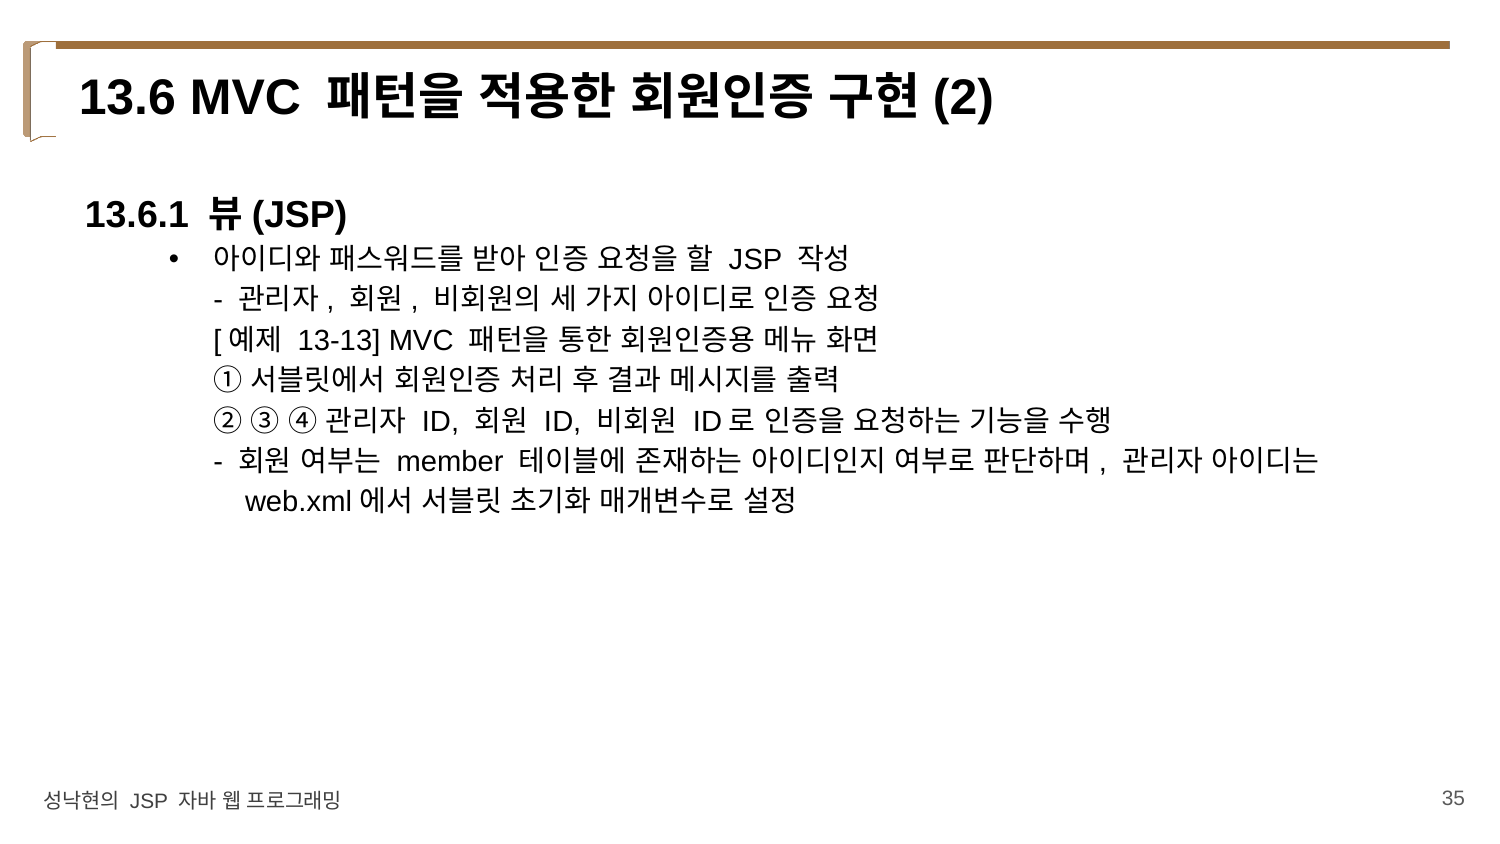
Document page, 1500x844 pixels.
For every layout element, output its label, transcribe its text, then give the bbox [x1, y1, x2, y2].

slide_number 35 [1389, 764, 1480, 830]
picture [8, 24, 1462, 155]
list 13.6.1 뷰(JSP) 아이디와 패스워드를 받아 인증 요청을 할 JSP 작성 - 관리자, 회원, 비회원의 세 가지 아이디로 인증 요청 [예제 13-13] MVC 패턴을 통한 회원인증용 메뉴 화면 ① 서블릿에서 회원인증 처리 후 결과 메시지를 출력 ② ③ ④ 관리자 ID, 회원 ID, 비회원 ID로 인증을 요청하는 기능을 수행 - 회원 여부는 member 테이블에 존재하는 아이디인지 여부로 판단하며, 관리자 아이디는 web.xml에서 서블릿 초기화 매개변수로 설정 [51, 168, 1449, 750]
